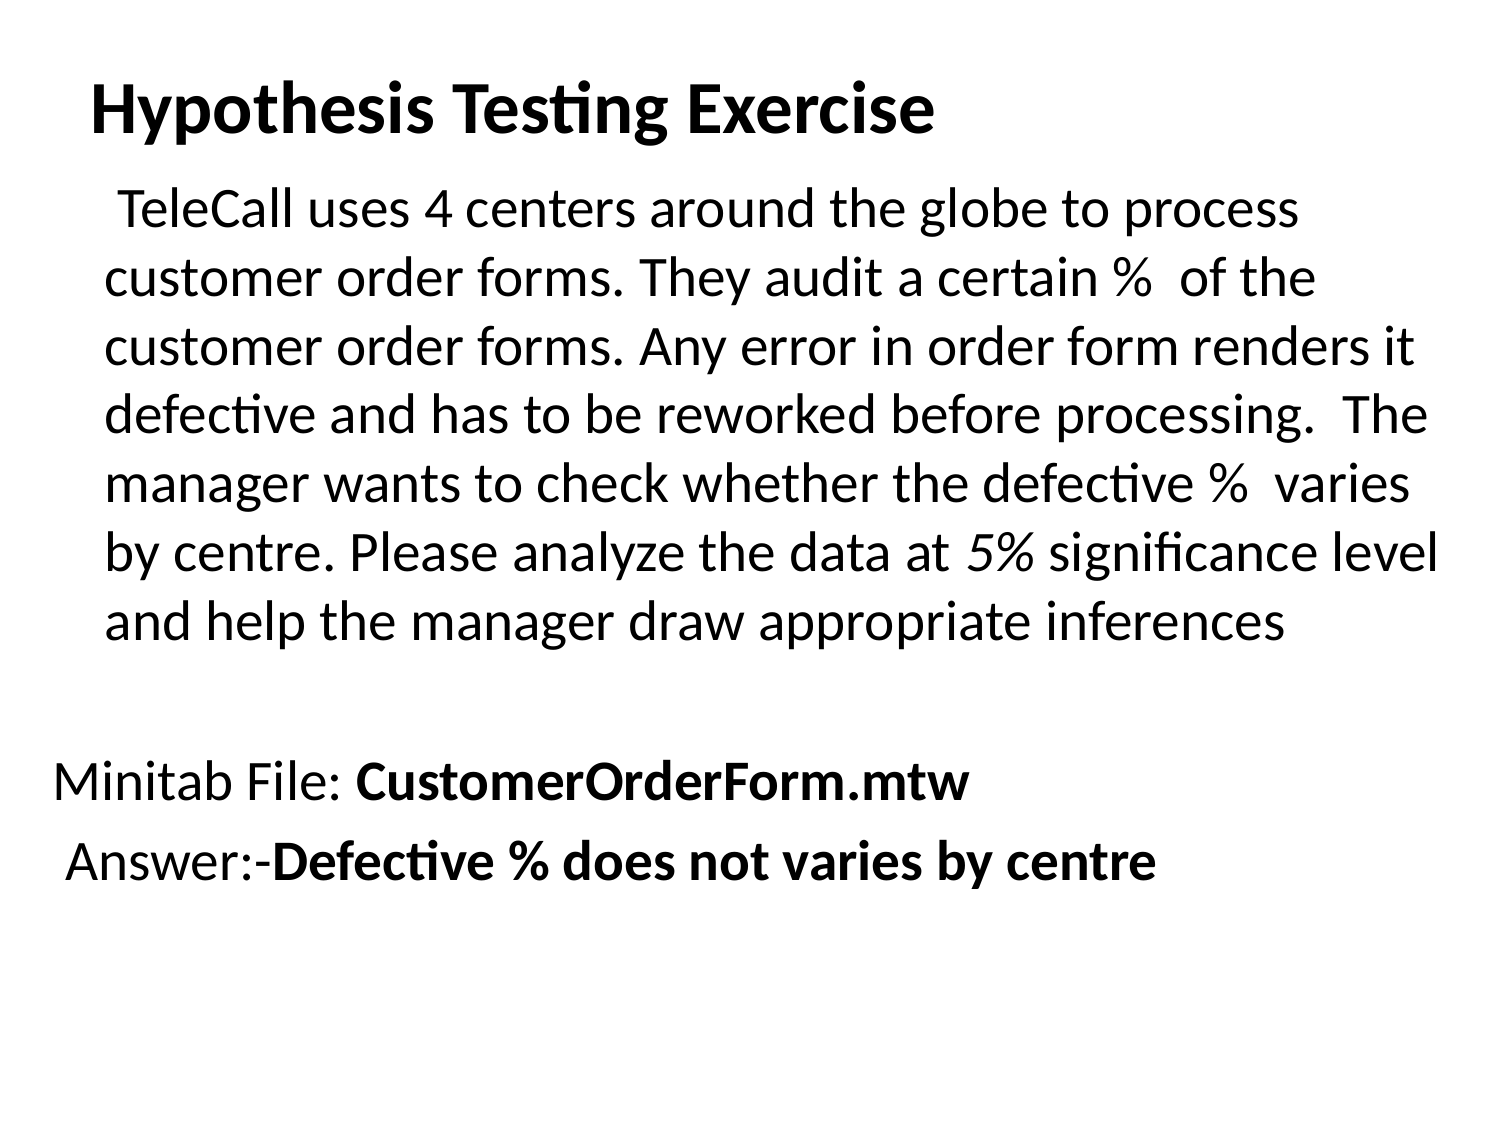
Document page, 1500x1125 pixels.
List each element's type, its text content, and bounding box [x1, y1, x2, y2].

title Hypothesis Testing Exercise [75, 45, 1425, 162]
list TeleCall uses 4 centers around the globe to process customer order forms. They audit a certain % of the customer order forms. Any error in order form renders it defective and has to be reworked before processing. The manager wants to check whether the defective % varies by centre. Please analyze the data at 5% significance level and help the manager draw appropriate inferences Minitab File: CustomerOrderForm.mtw Answer:-Defective % does not varies by centre [37, 162, 1475, 1075]
